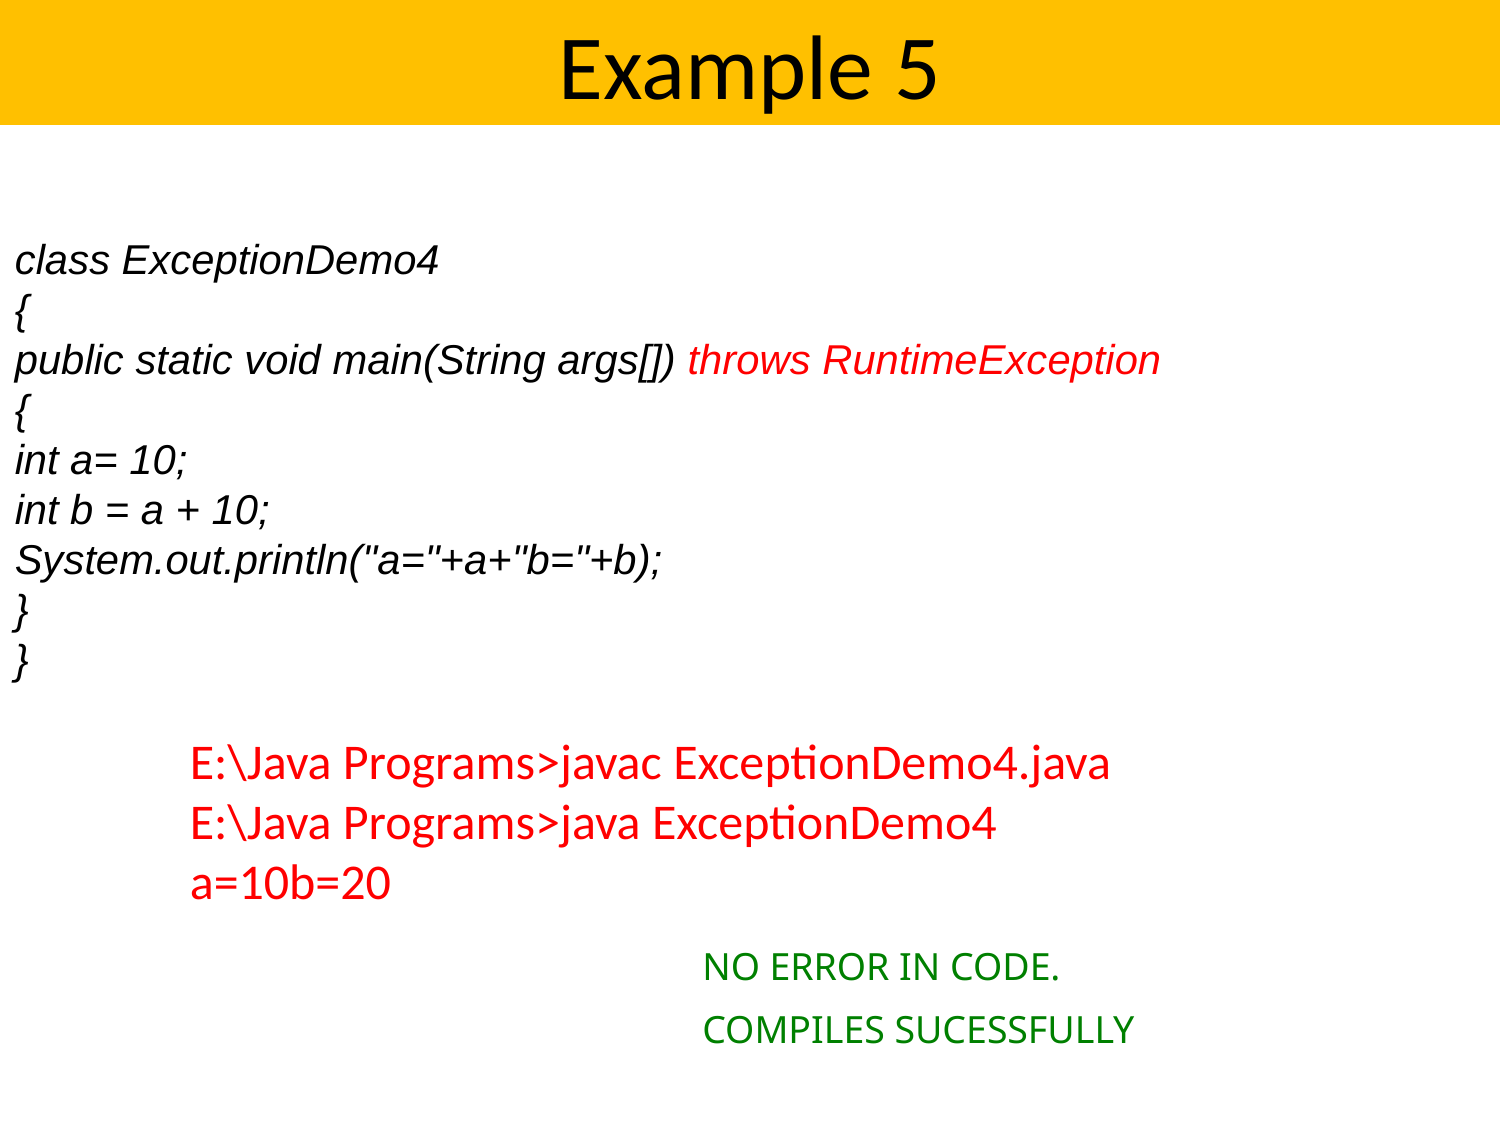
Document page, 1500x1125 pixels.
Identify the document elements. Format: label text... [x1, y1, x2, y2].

text_box E:\Java Programs>javac ExceptionDemo4.java E:\Java Programs>java ExceptionDemo4 a=10b=20 [174, 722, 1400, 917]
title Example 5 [0, 0, 1500, 125]
text_box NO ERROR IN CODE. COMPILES SUCESSFULLY [687, 935, 1475, 1059]
text_box class ExceptionDemo4 { public static void main(String args[]) throws RuntimeException { int a= 10; int b = a + 10; System.out.println("a="+a+"b="+b); } } [0, 224, 1500, 761]
